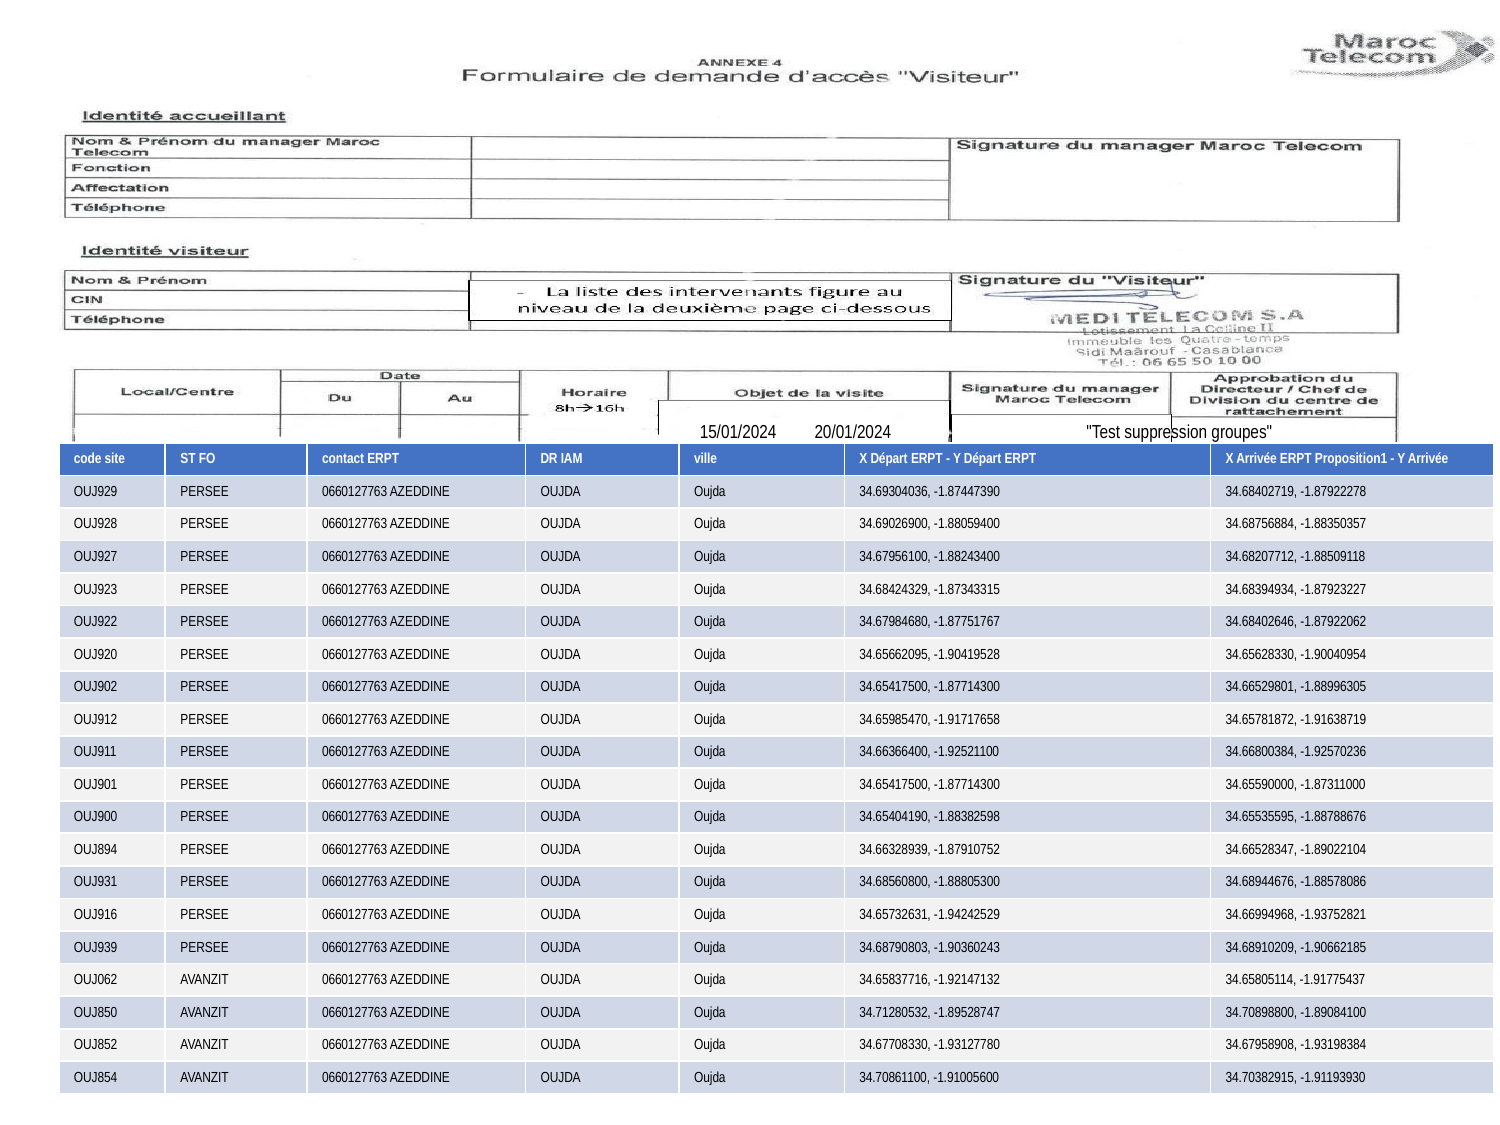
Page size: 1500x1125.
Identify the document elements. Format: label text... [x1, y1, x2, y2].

table_cell 34.69026900, -1.88059400 [845, 509, 1210, 540]
table_cell OUJ902 [60, 672, 164, 702]
table_cell OUJDA [526, 964, 678, 995]
table_cell 34.67956100, -1.88243400 [845, 541, 1210, 572]
table_cell PERSEE [166, 737, 306, 767]
table_cell 34.65628330, -1.90040954 [1211, 639, 1493, 670]
table_cell 34.65781872, -1.91638719 [1211, 704, 1493, 735]
table_cell OUJDA [526, 867, 678, 898]
table_cell OUJ900 [60, 802, 164, 832]
table_cell 34.68402646, -1.87922062 [1211, 606, 1493, 637]
table_cell OUJ852 [60, 1030, 164, 1060]
table_cell OUJDA [526, 899, 678, 930]
table_cell Oujda [680, 1062, 844, 1093]
table_cell OUJ927 [60, 541, 164, 572]
table_cell Oujda [680, 932, 844, 963]
table_cell PERSEE [166, 932, 306, 963]
table_cell OUJ854 [60, 1062, 164, 1093]
table_cell 34.65417500, -1.87714300 [845, 672, 1210, 702]
table_cell 34.67958908, -1.93198384 [1211, 1030, 1493, 1060]
picture [58, 29, 1500, 444]
table_cell OUJDA [526, 997, 678, 1028]
table_cell OUJ912 [60, 704, 164, 735]
table_cell 34.69304036, -1.87447390 [845, 476, 1210, 507]
table_cell 0660127763 AZEDDINE [308, 802, 525, 832]
table_cell 0660127763 AZEDDINE [308, 672, 525, 702]
table_cell Oujda [680, 737, 844, 767]
table_header DR IAM [526, 452, 678, 475]
table_cell 0660127763 AZEDDINE [308, 737, 525, 767]
table_cell OUJ916 [60, 899, 164, 930]
table_cell OUJ928 [60, 509, 164, 540]
table_cell AVANZIT [166, 997, 306, 1028]
table_cell 0660127763 AZEDDINE [308, 704, 525, 735]
table_cell OUJ939 [60, 932, 164, 963]
table_cell 34.70382915, -1.91193930 [1211, 1062, 1493, 1093]
table_cell Oujda [680, 476, 844, 507]
table_cell Oujda [680, 639, 844, 670]
table_cell 34.68944676, -1.88578086 [1211, 867, 1493, 898]
table_cell 0660127763 AZEDDINE [308, 932, 525, 963]
table_cell PERSEE [166, 509, 306, 540]
table_cell 34.65837716, -1.92147132 [845, 964, 1210, 995]
table_cell 34.66366400, -1.92521100 [845, 737, 1210, 767]
table_cell Oujda [680, 606, 844, 637]
table_cell PERSEE [166, 704, 306, 735]
table_cell 0660127763 AZEDDINE [308, 834, 525, 865]
table_cell AVANZIT [166, 1062, 306, 1093]
table_cell OUJ929 [60, 476, 164, 507]
table_cell 34.68424329, -1.87343315 [845, 574, 1210, 605]
table_cell OUJDA [526, 737, 678, 767]
table_cell OUJDA [526, 704, 678, 735]
table_cell 0660127763 AZEDDINE [308, 964, 525, 995]
table_cell 34.68394934, -1.87923227 [1211, 574, 1493, 605]
table_cell PERSEE [166, 834, 306, 865]
table_cell 34.70861100, -1.91005600 [845, 1062, 1210, 1093]
table_cell OUJDA [526, 509, 678, 540]
table_cell 34.65590000, -1.87311000 [1211, 769, 1493, 800]
table_cell 34.66328939, -1.87910752 [845, 834, 1210, 865]
table_cell 0660127763 AZEDDINE [308, 606, 525, 637]
table_cell PERSEE [166, 899, 306, 930]
table_header X Départ ERPT - Y Départ ERPT [845, 452, 1210, 475]
table_cell 34.65985470, -1.91717658 [845, 704, 1210, 735]
table_cell PERSEE [166, 639, 306, 670]
table_cell 34.68790803, -1.90360243 [845, 932, 1210, 963]
table_cell 34.65404190, -1.88382598 [845, 802, 1210, 832]
table_cell 34.66529801, -1.88996305 [1211, 672, 1493, 702]
table_cell Oujda [680, 802, 844, 832]
table_cell 0660127763 AZEDDINE [308, 867, 525, 898]
table_cell Oujda [680, 769, 844, 800]
table_cell OUJ923 [60, 574, 164, 605]
table_cell OUJ850 [60, 997, 164, 1028]
table_cell 0660127763 AZEDDINE [308, 509, 525, 540]
table_cell 34.66994968, -1.93752821 [1211, 899, 1493, 930]
table_cell 34.68207712, -1.88509118 [1211, 541, 1493, 572]
table_cell Oujda [680, 964, 844, 995]
table_cell 34.67708330, -1.93127780 [845, 1030, 1210, 1060]
table_cell 34.68560800, -1.88805300 [845, 867, 1210, 898]
table_cell Oujda [680, 541, 844, 572]
table_cell PERSEE [166, 606, 306, 637]
table_header contact ERPT [308, 452, 525, 475]
table_cell OUJ931 [60, 867, 164, 898]
table_cell 0660127763 AZEDDINE [308, 476, 525, 507]
table_cell OUJDA [526, 834, 678, 865]
table_cell OUJDA [526, 606, 678, 637]
table_cell 34.71280532, -1.89528747 [845, 997, 1210, 1028]
table_cell OUJDA [526, 574, 678, 605]
table_cell 0660127763 AZEDDINE [308, 769, 525, 800]
table_cell 34.67984680, -1.87751767 [845, 606, 1210, 637]
table_cell OUJDA [526, 541, 678, 572]
table_cell Oujda [680, 997, 844, 1028]
table_cell OUJ911 [60, 737, 164, 767]
table_cell OUJDA [526, 932, 678, 963]
table_cell OUJ920 [60, 639, 164, 670]
table_cell OUJ894 [60, 834, 164, 865]
table_cell OUJDA [526, 1030, 678, 1060]
table_cell 0660127763 AZEDDINE [308, 1062, 525, 1093]
table_cell 34.65662095, -1.90419528 [845, 639, 1210, 670]
table_header ST FO [166, 452, 306, 475]
table_cell OUJ922 [60, 606, 164, 637]
table_cell Oujda [680, 834, 844, 865]
table_cell OUJ062 [60, 964, 164, 995]
table_cell OUJ901 [60, 769, 164, 800]
table_header X Arrivée ERPT Proposition1 - Y Arrivée [1211, 452, 1493, 475]
table_cell 34.68402719, -1.87922278 [1211, 476, 1493, 507]
table_cell Oujda [680, 899, 844, 930]
table_cell OUJDA [526, 672, 678, 702]
table_cell Oujda [680, 574, 844, 605]
table_cell 34.66800384, -1.92570236 [1211, 737, 1493, 767]
table_cell 34.70898800, -1.89084100 [1211, 997, 1493, 1028]
table_cell Oujda [680, 509, 844, 540]
table_cell OUJDA [526, 1062, 678, 1093]
table_cell PERSEE [166, 672, 306, 702]
table_cell PERSEE [166, 541, 306, 572]
table_cell 34.68756884, -1.88350357 [1211, 509, 1493, 540]
table_cell Oujda [680, 867, 844, 898]
table_cell PERSEE [166, 802, 306, 832]
table_cell 34.65732631, -1.94242529 [845, 899, 1210, 930]
table_cell Oujda [680, 1030, 844, 1060]
table_cell 34.66528347, -1.89022104 [1211, 834, 1493, 865]
table_cell 0660127763 AZEDDINE [308, 899, 525, 930]
table_header ville [680, 452, 844, 475]
table_cell PERSEE [166, 769, 306, 800]
table_cell PERSEE [166, 476, 306, 507]
table_cell 0660127763 AZEDDINE [308, 639, 525, 670]
table_cell 0660127763 AZEDDINE [308, 1030, 525, 1060]
table_cell AVANZIT [166, 964, 306, 995]
table_cell OUJDA [526, 769, 678, 800]
table_cell Oujda [680, 672, 844, 702]
table_cell PERSEE [166, 867, 306, 898]
table_cell PERSEE [166, 574, 306, 605]
table_cell 34.65805114, -1.91775437 [1211, 964, 1493, 995]
table_cell AVANZIT [166, 1030, 306, 1060]
table_cell Oujda [680, 704, 844, 735]
table_cell OUJDA [526, 639, 678, 670]
table_header code site [60, 452, 164, 475]
table_cell 34.65535595, -1.88788676 [1211, 802, 1493, 832]
table_cell 0660127763 AZEDDINE [308, 574, 525, 605]
table_cell 0660127763 AZEDDINE [308, 541, 525, 572]
table_cell OUJDA [526, 476, 678, 507]
table_cell 0660127763 AZEDDINE [308, 997, 525, 1028]
table_cell 34.65417500, -1.87714300 [845, 769, 1210, 800]
table_cell 34.68910209, -1.90662185 [1211, 932, 1493, 963]
table_cell OUJDA [526, 802, 678, 832]
